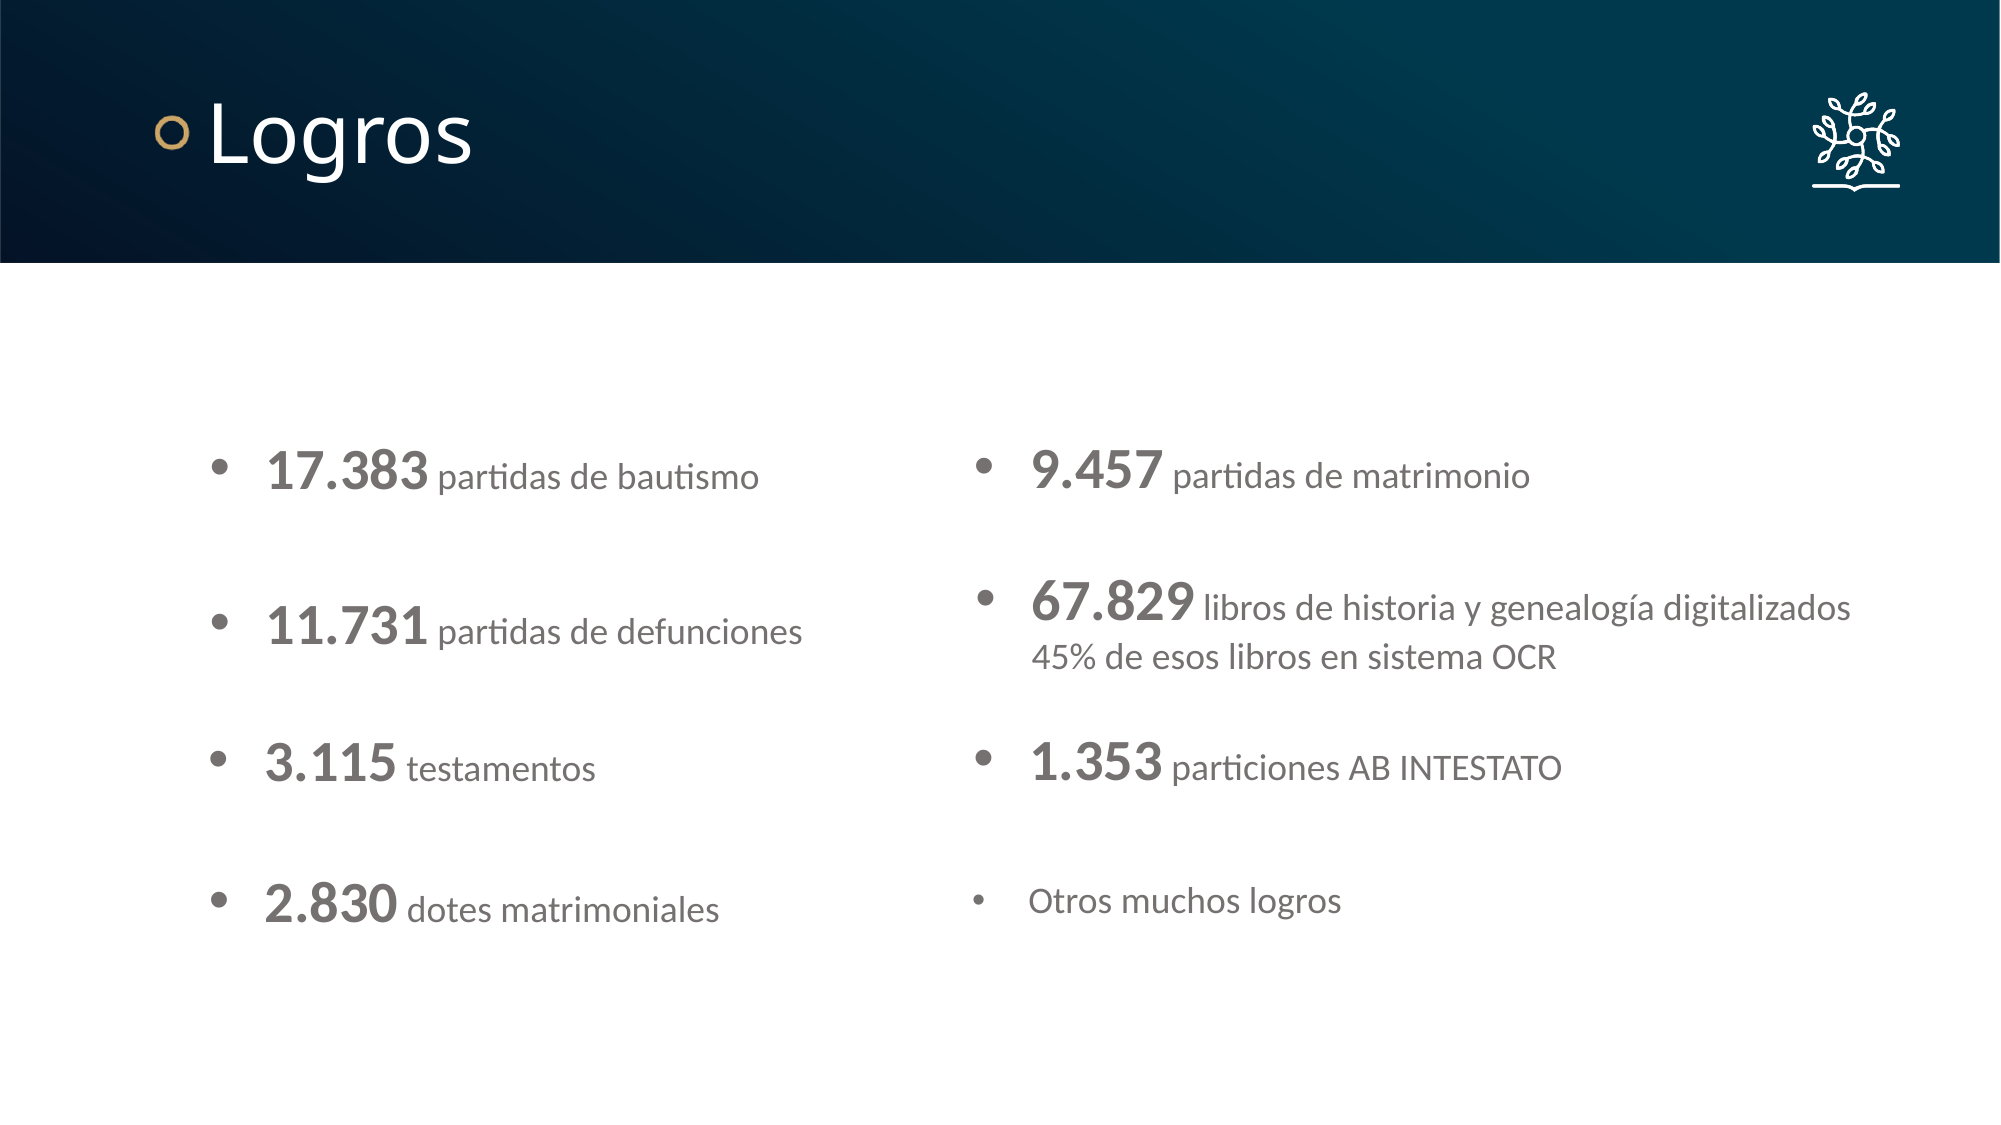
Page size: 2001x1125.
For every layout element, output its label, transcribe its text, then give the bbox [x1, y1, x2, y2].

text_box 1.353 particiones AB INTESTATO [958, 714, 1587, 800]
picture [0, 0, 993, 263]
text_box 3.115 testamentos [193, 715, 612, 801]
text_box 17.383 partidas de bautismo [194, 424, 776, 509]
text_box 67.829 libros de historia y genealogía digitalizados 45% de esos libros en sistema OCR [960, 554, 1867, 685]
text_box 9.457 partidas de matrimonio [959, 422, 1547, 508]
text_box Otros muchos logros [957, 869, 1358, 929]
text_box 11.731 partidas de defunciones [194, 578, 819, 664]
picture [1813, 93, 1899, 179]
text_box 2.830 dotes matrimoniales [194, 856, 736, 942]
picture [1813, 185, 1899, 191]
